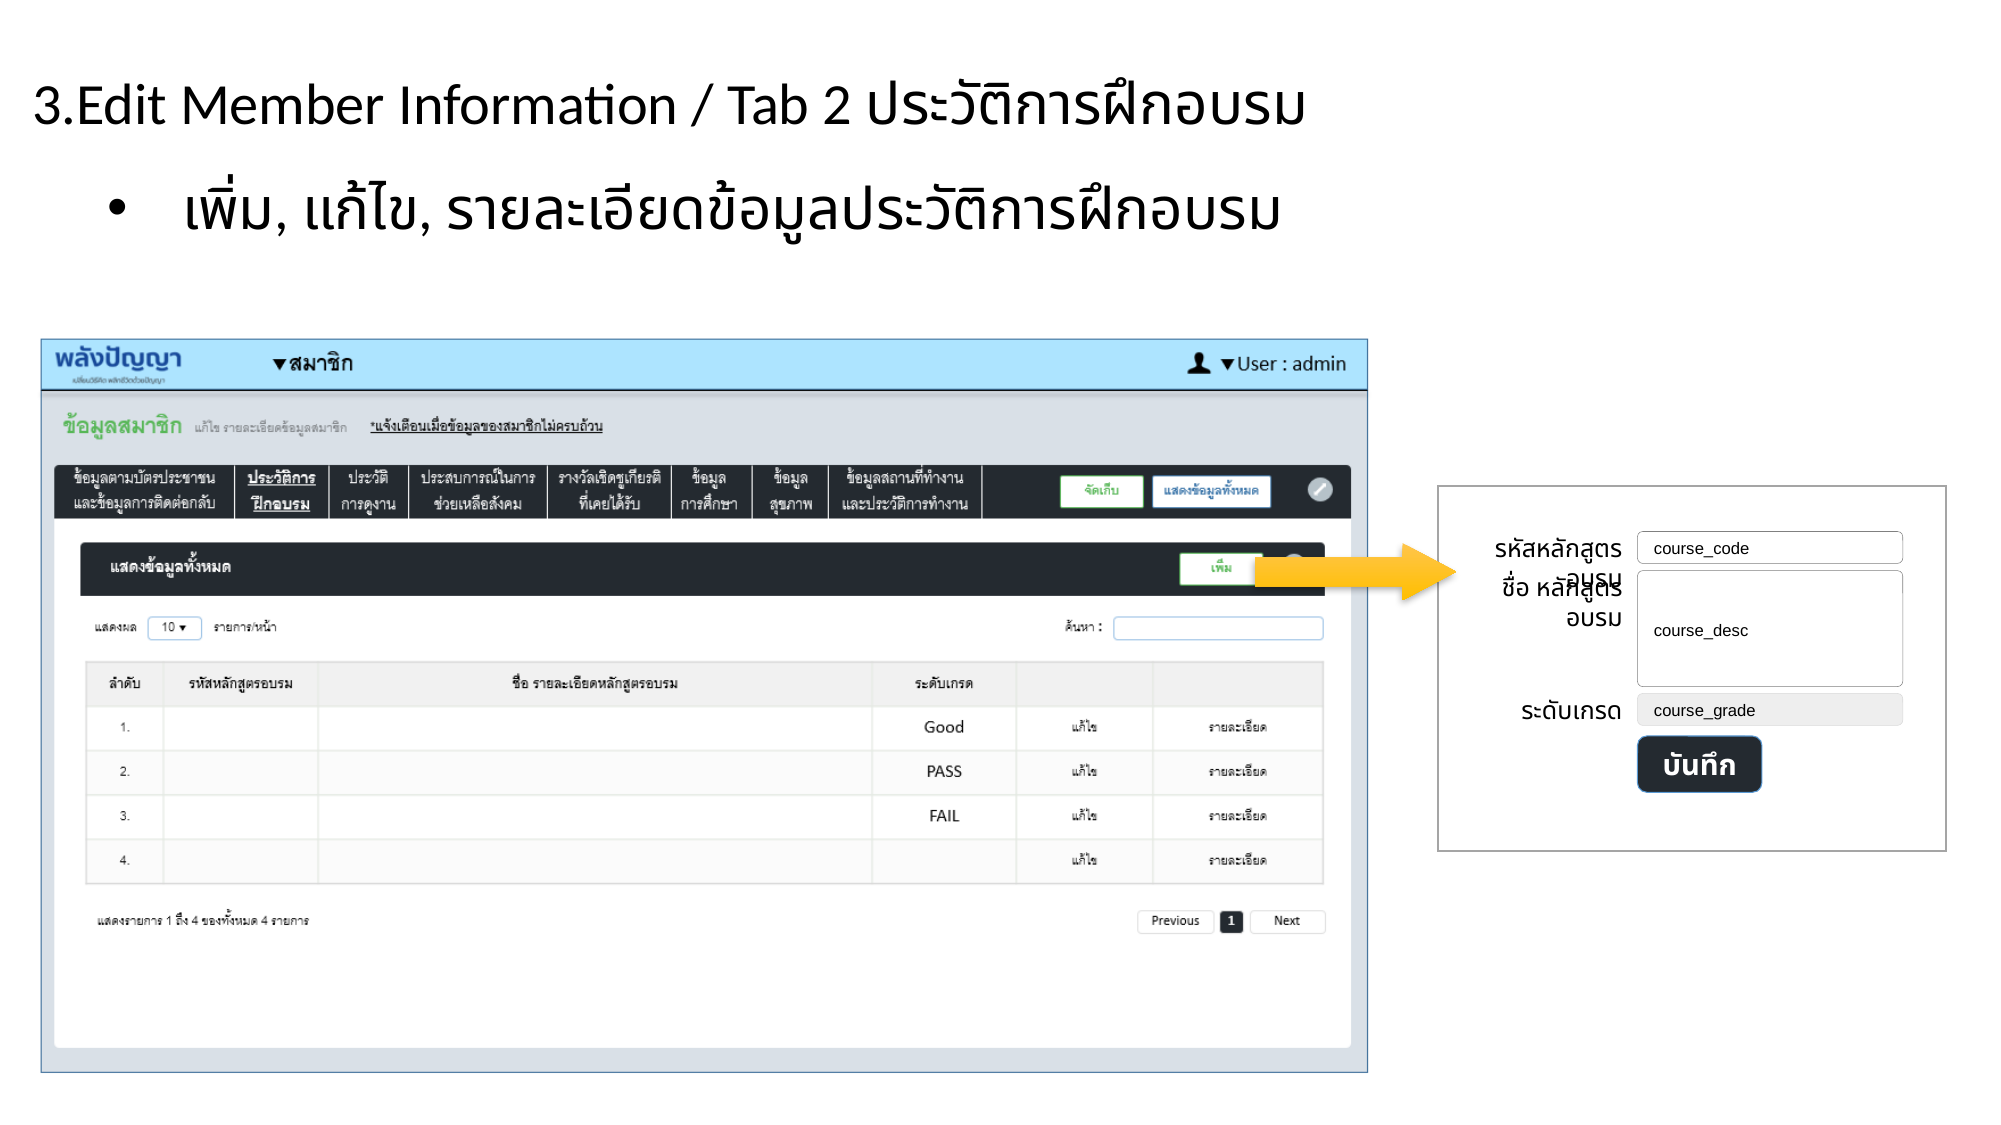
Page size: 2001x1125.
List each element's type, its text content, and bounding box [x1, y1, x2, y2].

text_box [1438, 485, 1947, 851]
picture [34, 333, 1375, 1081]
text_box 3.Edit Member Information / Tab 2 ประวัติการฝึกอบรม เพิ่ม, แก้ไข, รายละเอียดข้อมูลประวัติการฝึกอบรม [17, 23, 1946, 249]
text_box [1375, 543, 1438, 601]
